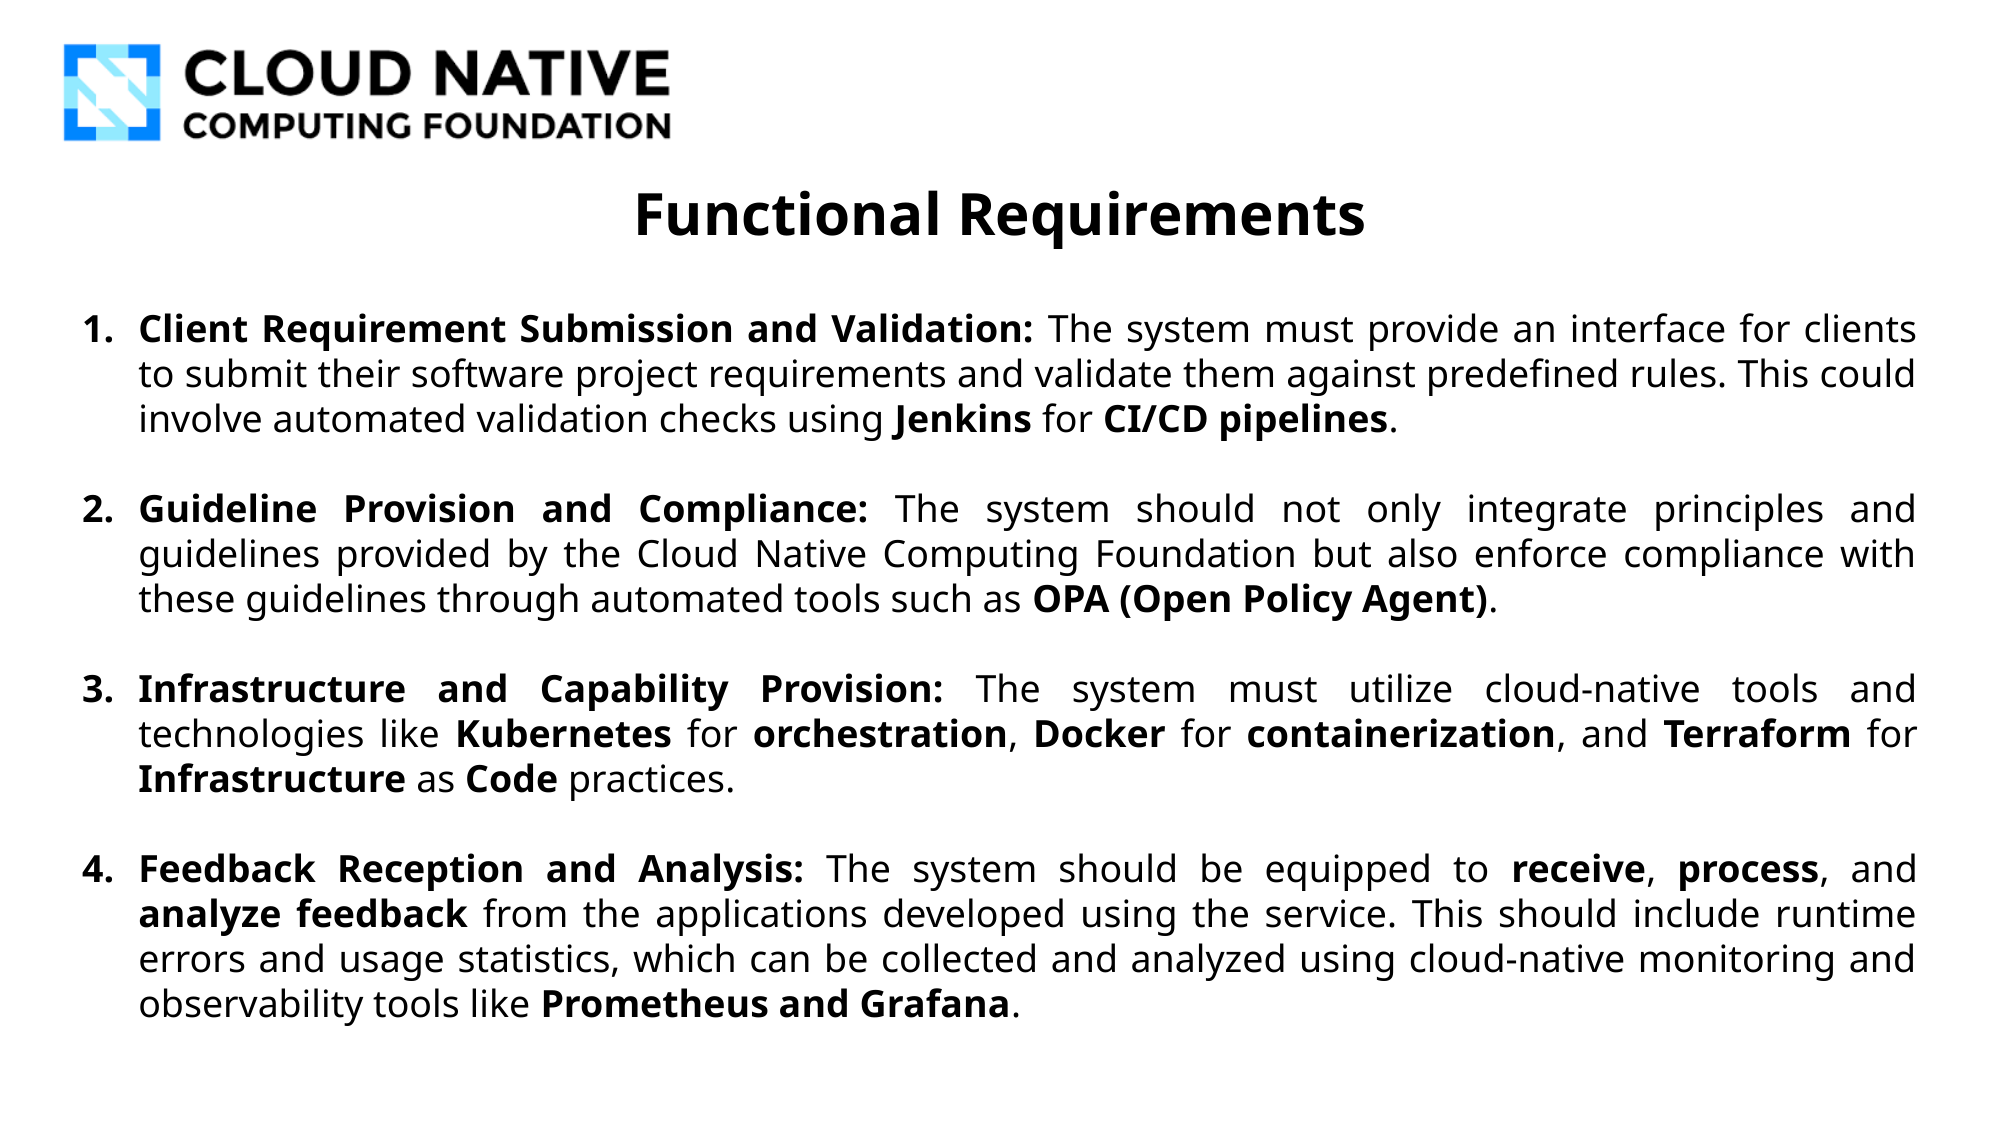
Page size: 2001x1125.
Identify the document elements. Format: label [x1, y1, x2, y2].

picture [52, 32, 682, 153]
text_box [67, 169, 1933, 1040]
